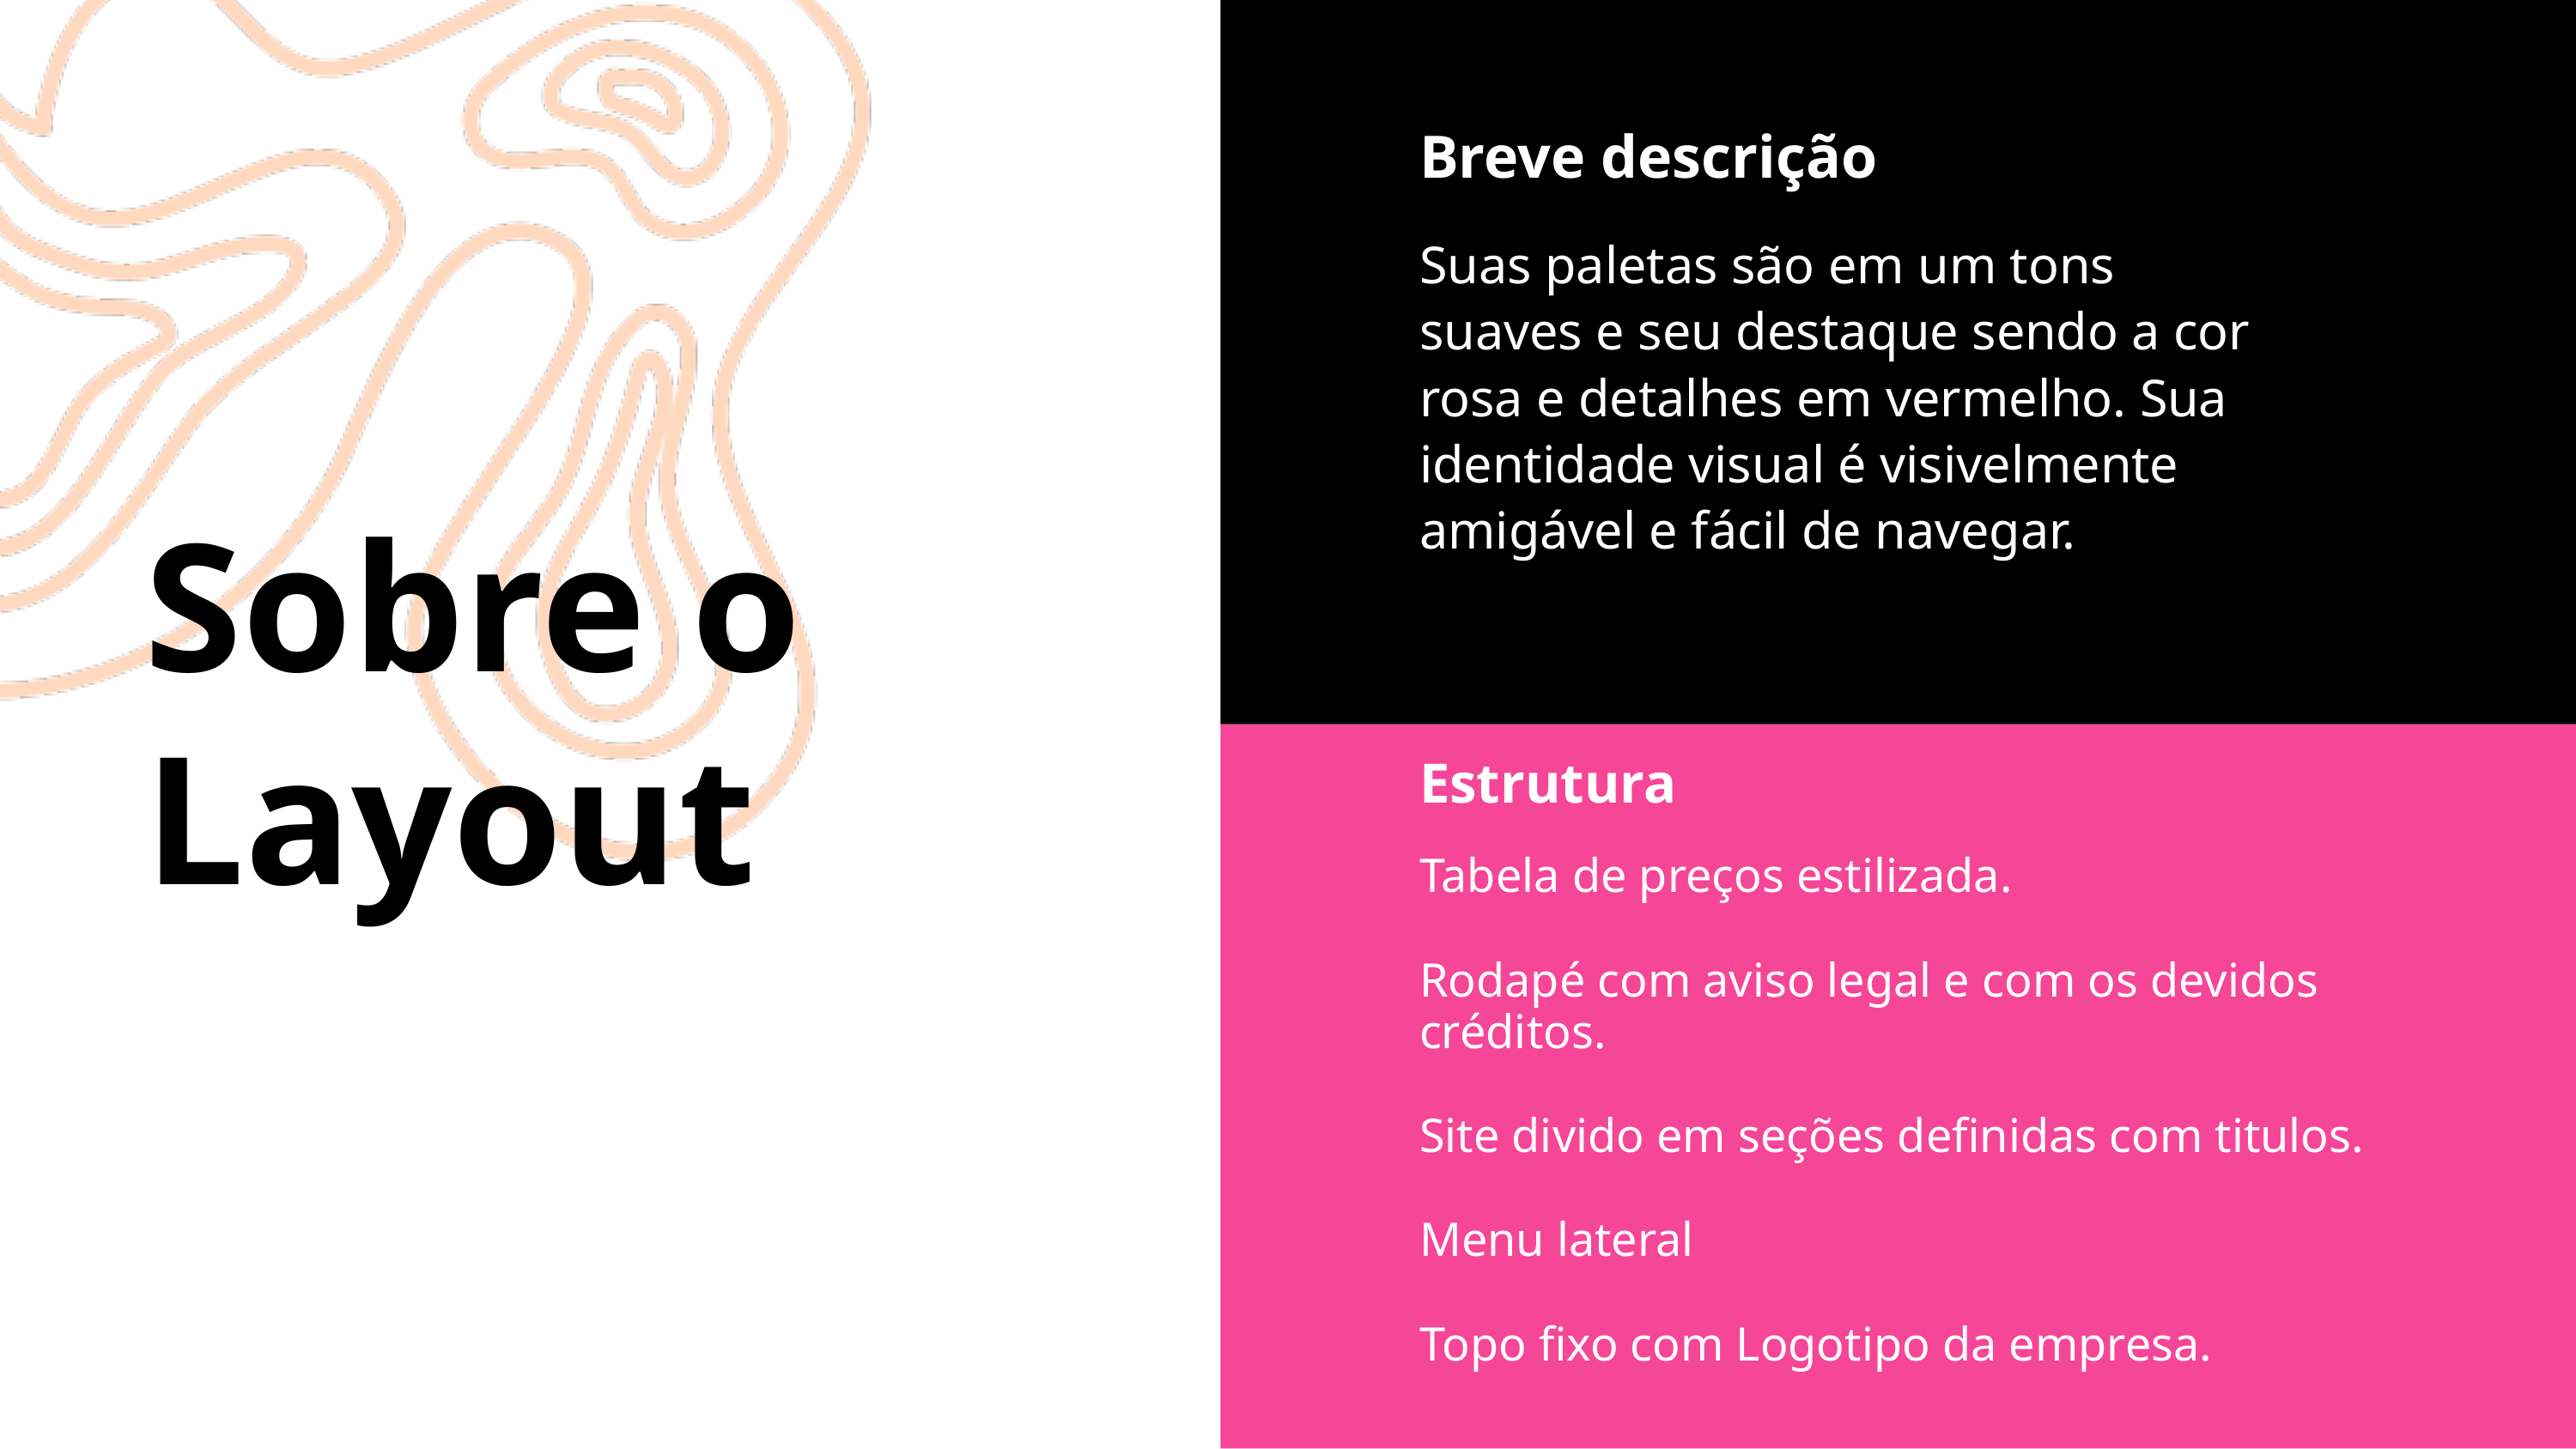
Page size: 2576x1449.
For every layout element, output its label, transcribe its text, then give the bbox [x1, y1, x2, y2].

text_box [1419, 747, 2543, 1418]
text_box [0, 0, 898, 877]
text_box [1220, 0, 2576, 1449]
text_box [1419, 118, 2325, 561]
text_box Sobre o Layout [144, 494, 1159, 920]
